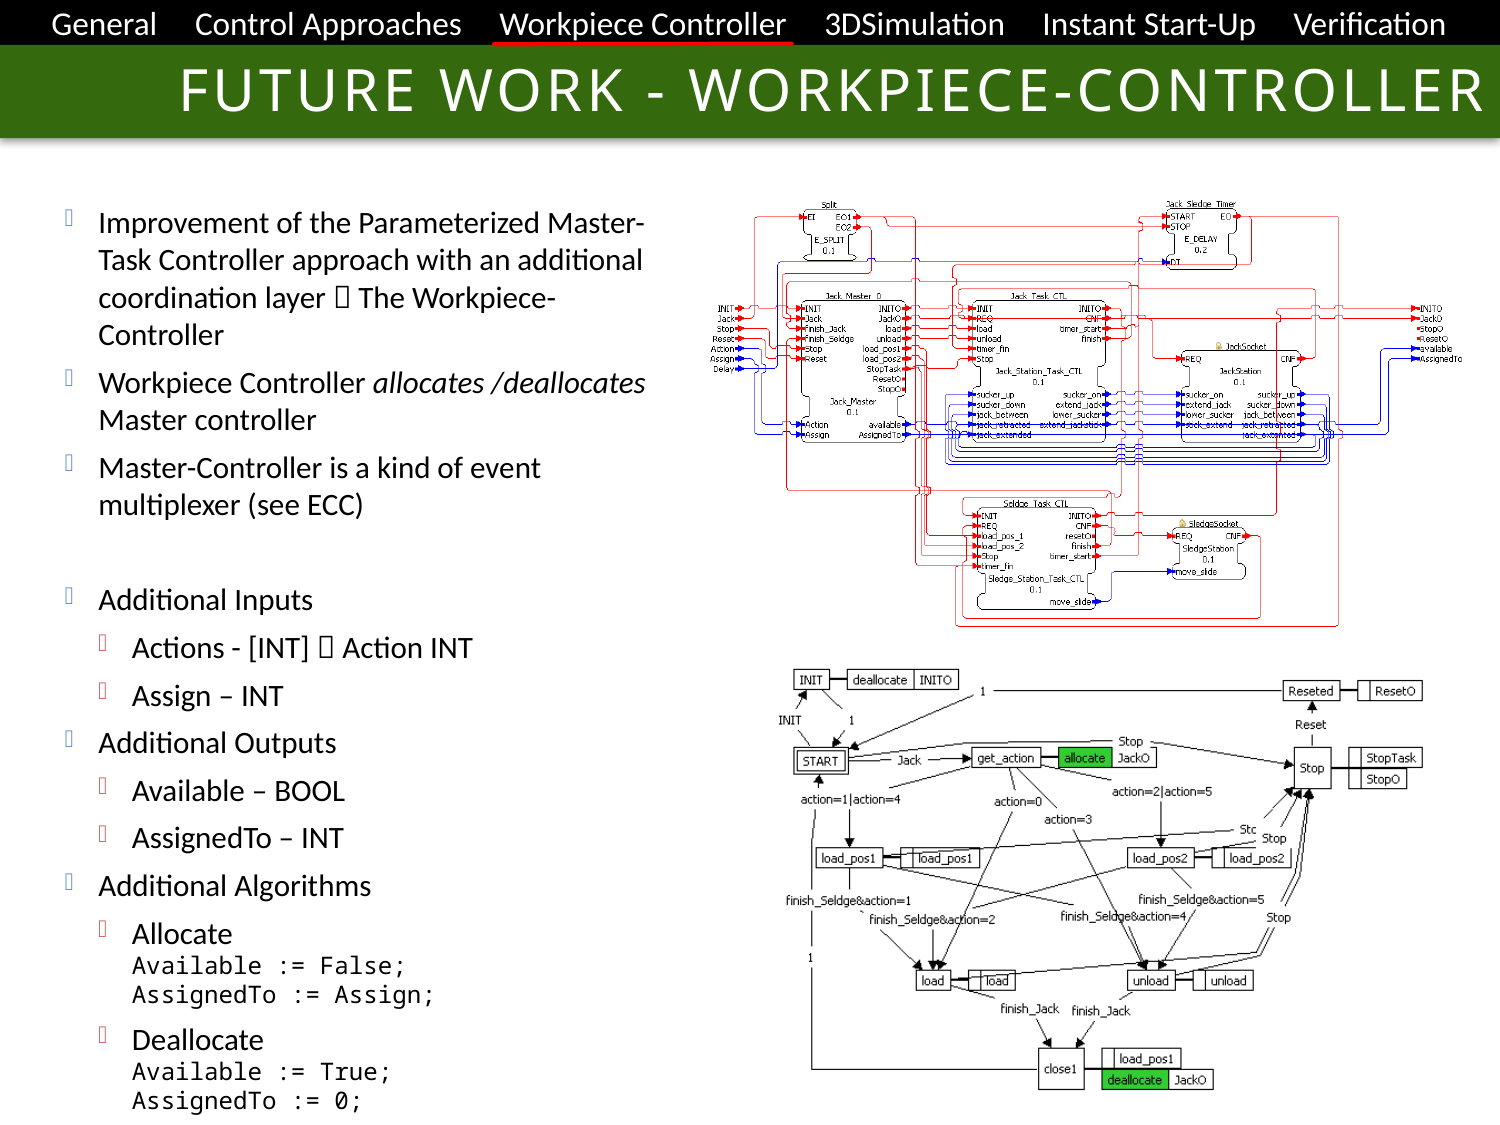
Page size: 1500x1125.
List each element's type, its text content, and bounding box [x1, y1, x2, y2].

title Future Work - Workpiece-Controller [124, 42, 1500, 135]
list Improvement of the Parameterized Master-Task Controller approach with an additional coordination layer  The Workpiece-Controller Workpiece Controller allocates /deallocates Master controller Master-Controller is a kind of event multiplexer (see ECC) Additional Inputs Actions - [INT]  Action INT Assign – INT Additional Outputs Available – BOOL AssignedTo – INT Additional Algorithms Allocate Available := False; AssignedTo := Assign; Deallocate Available := True; AssignedTo := 0; [49, 194, 688, 1125]
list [703, 196, 1468, 634]
picture [769, 660, 1435, 1099]
